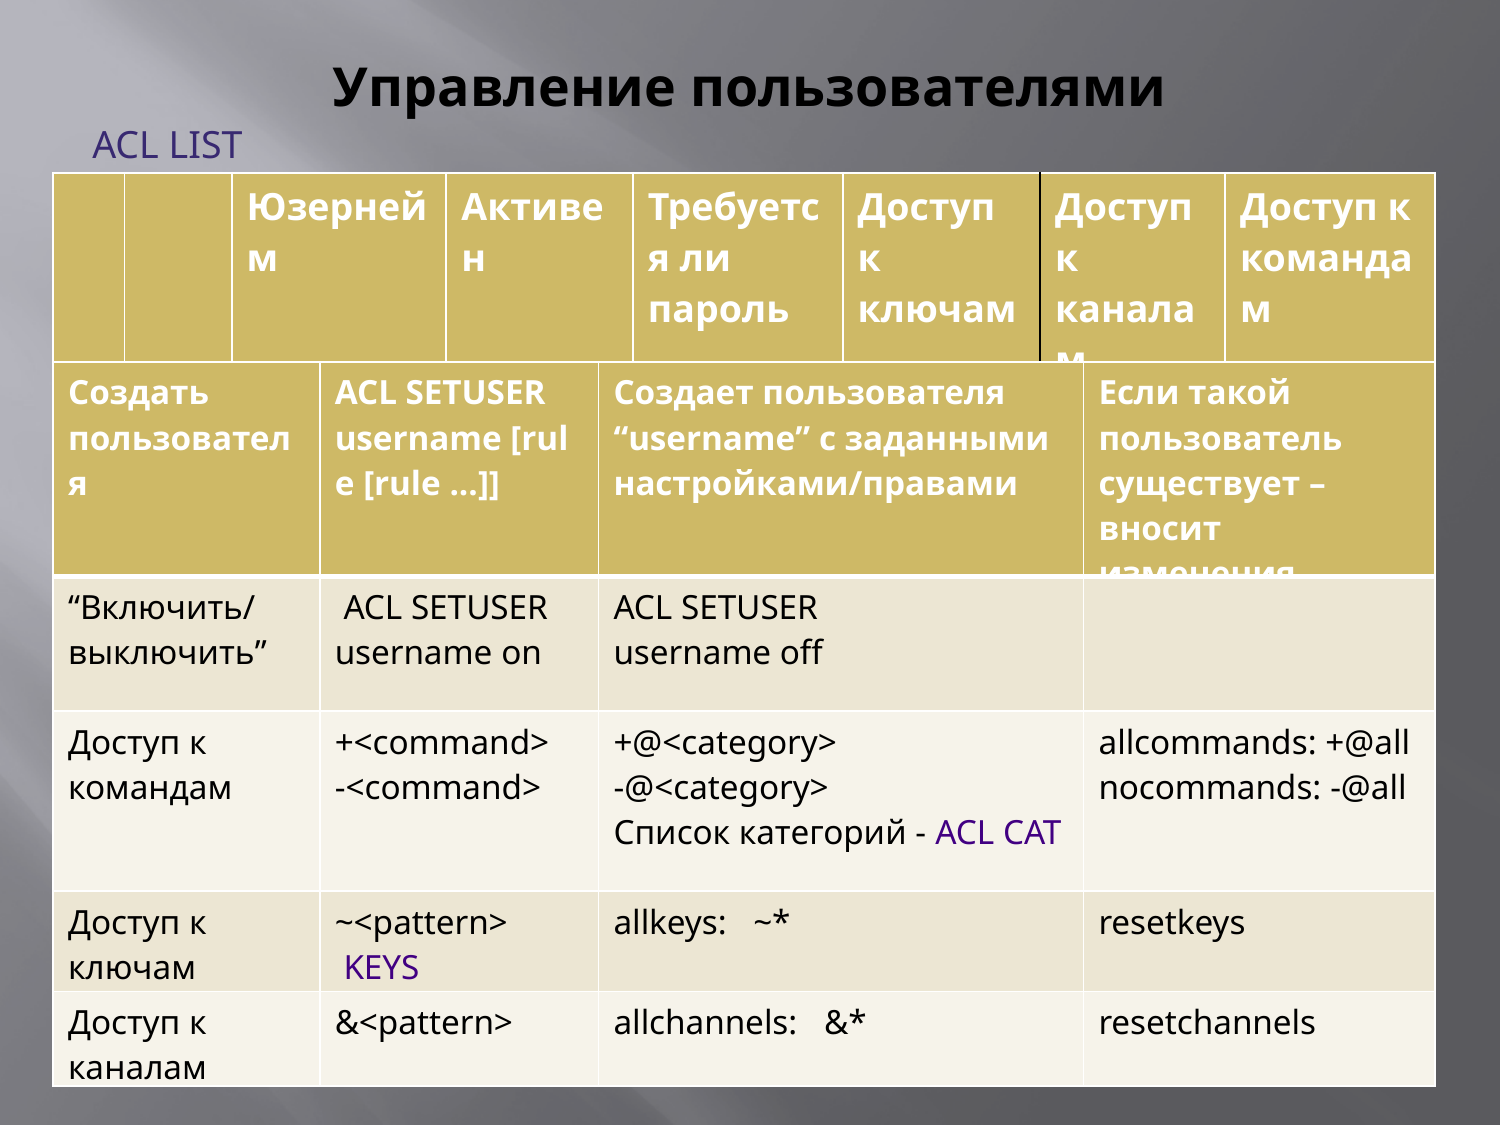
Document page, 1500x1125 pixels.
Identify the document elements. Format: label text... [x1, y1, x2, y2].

table_header Создает пользователя “username” с заданными настройками/правами [599, 363, 1083, 574]
table_header Юзернейм [233, 174, 445, 361]
table_cell Доступ к командам [54, 712, 319, 890]
table_cell +@<category> -@<category> Список категорий - ACL CAT [599, 712, 1083, 890]
table_header Доступ к каналам [1041, 174, 1224, 361]
table_cell ACL SETUSER username on [321, 579, 598, 710]
table_header Активен [447, 174, 632, 361]
table_cell allchannels: &* [599, 992, 1083, 1085]
table_header Доступ к командам [1226, 174, 1434, 361]
table_header Создать пользователя [54, 363, 319, 574]
table_cell ~<pattern> KEYS [321, 892, 598, 991]
table_header Доступ к ключам [844, 174, 1039, 361]
table_cell [1084, 579, 1434, 710]
table_cell allcommands: +@all nocommands: -@all [1084, 712, 1434, 890]
text_box ACL LIST [77, 113, 258, 174]
table_cell Доступ к ключам [54, 892, 319, 991]
table_cell Доступ к каналам [54, 992, 319, 1085]
table_cell +<command> -<command> [321, 712, 598, 890]
table_cell resetchannels [1084, 992, 1434, 1085]
table_header ACL SETUSER username [rule [rule ...]] [321, 363, 598, 574]
table_header Требуется ли пароль [634, 174, 842, 361]
table_cell resetkeys [1084, 892, 1434, 991]
table_cell ACL SETUSER username off [599, 579, 1083, 710]
table_header [54, 174, 124, 361]
title Управление пользователями [75, 45, 1425, 126]
table_header [125, 174, 231, 361]
table_cell allkeys: ~* [599, 892, 1083, 991]
table_header Если такой пользователь существует – вносит изменения [1084, 363, 1434, 574]
table_cell “Включить/выключить” [54, 579, 319, 710]
table_cell &<pattern> [321, 992, 598, 1085]
